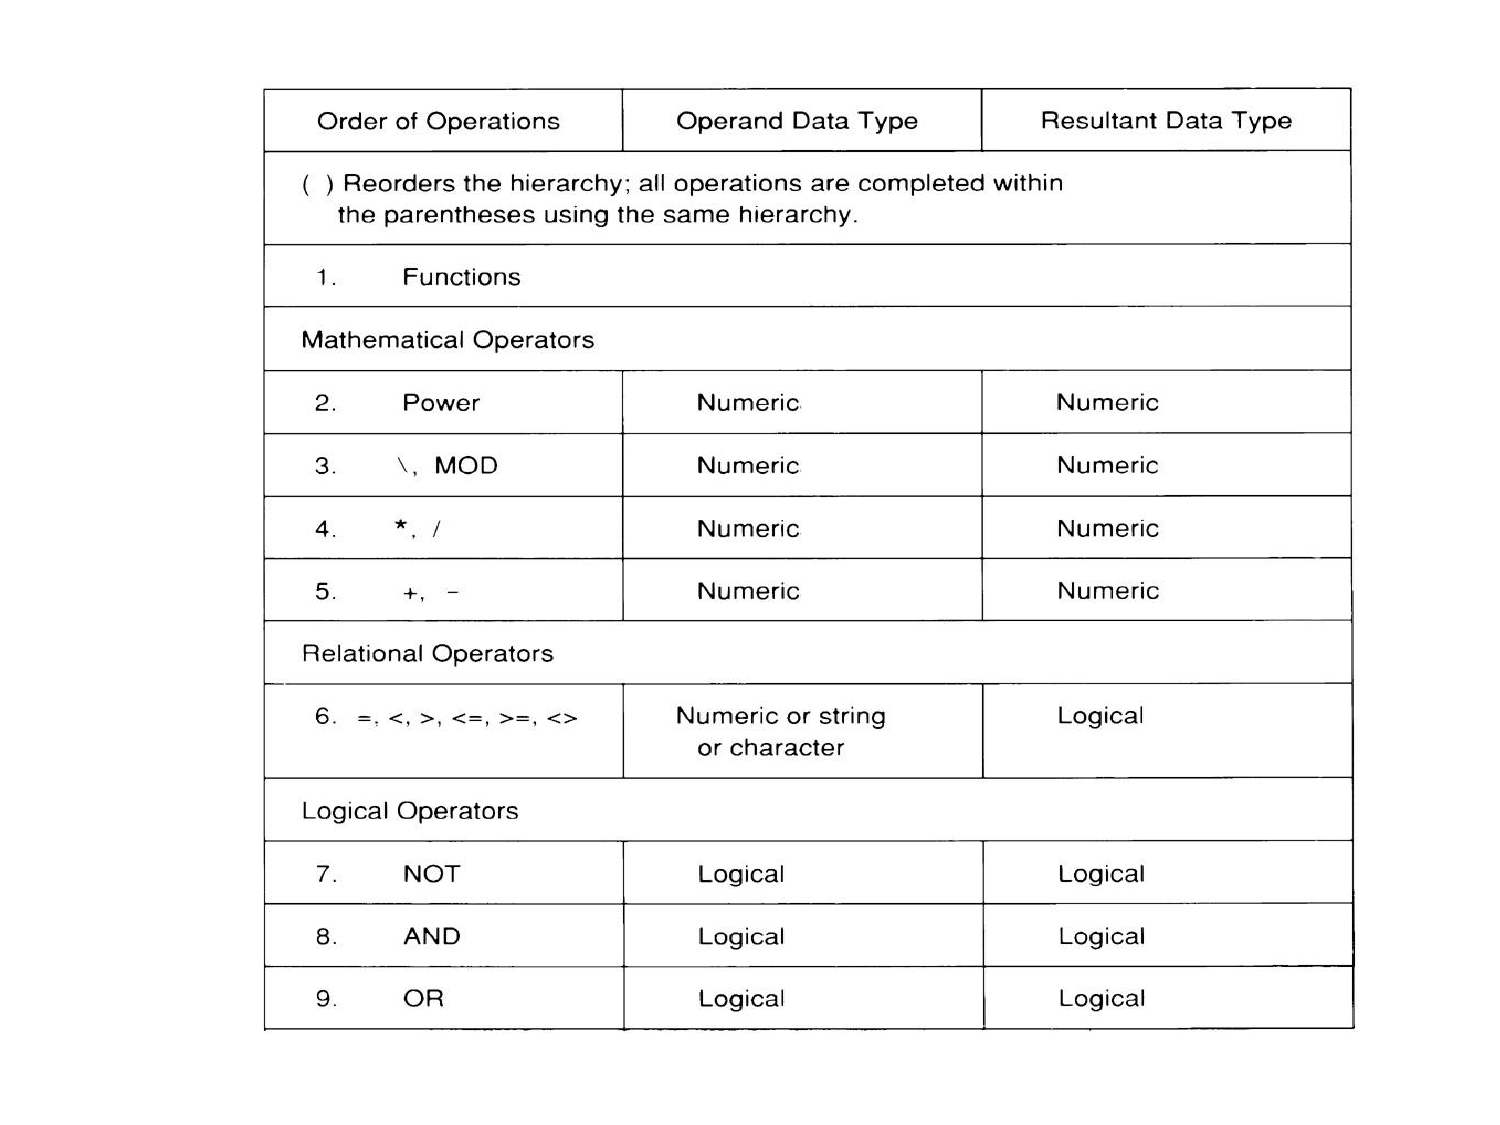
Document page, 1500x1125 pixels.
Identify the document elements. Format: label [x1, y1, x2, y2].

picture [237, 74, 1376, 1051]
